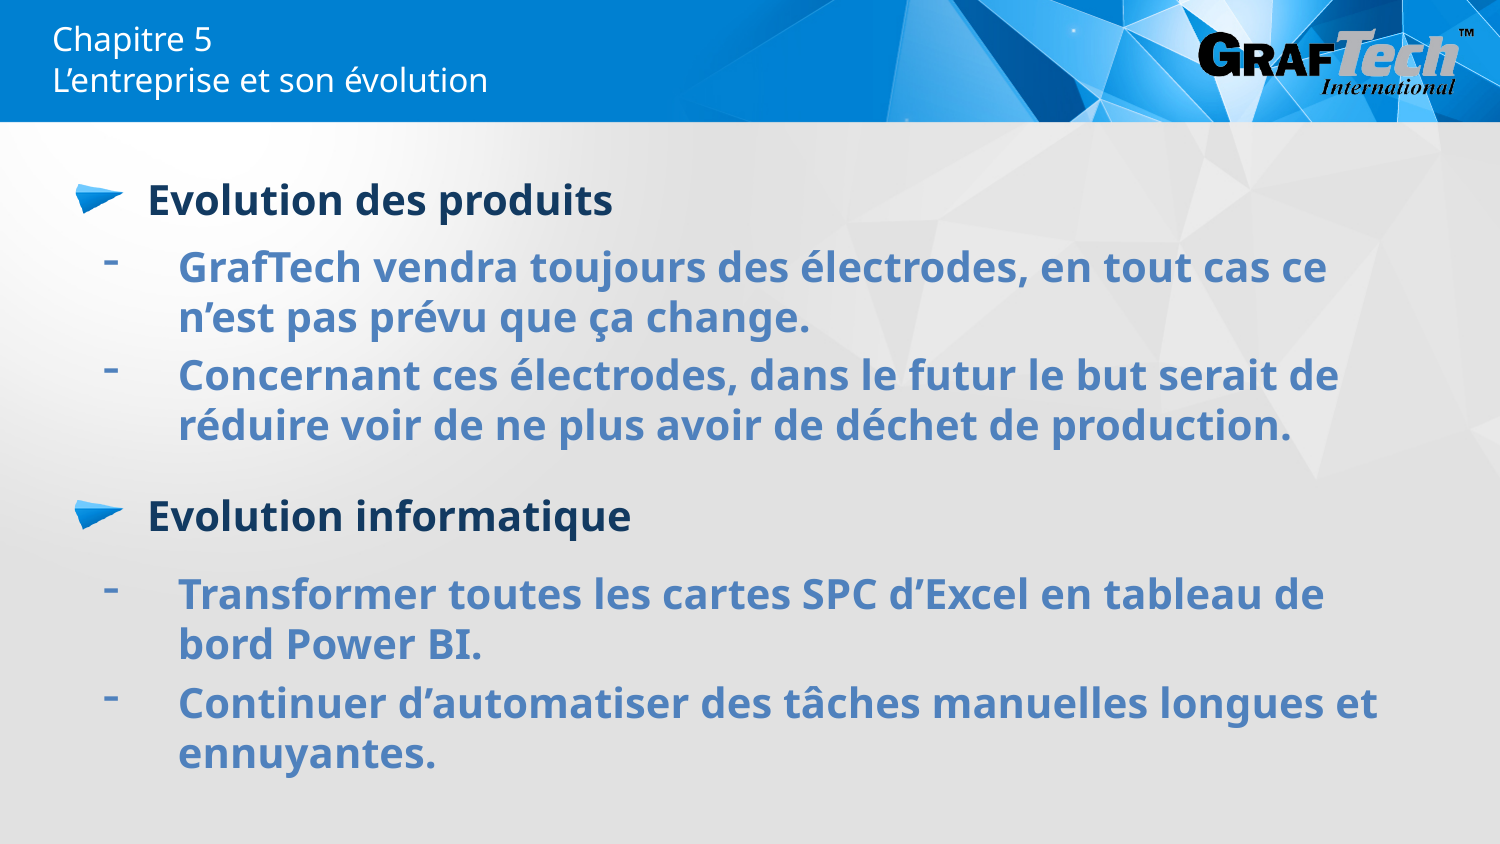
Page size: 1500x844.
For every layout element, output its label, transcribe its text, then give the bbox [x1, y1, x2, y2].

text_box Transformer toutes les cartes SPC d’Excel en tableau de bord Power BI. Continuer d’automatiser des tâches manuelles longues et ennuyantes. [102, 568, 1397, 844]
text_box Evolution informatique [71, 489, 1369, 569]
text_box GrafTech vendra toujours des électrodes, en tout cas ce n’est pas prévu que ça change. Concernant ces électrodes, dans le futur le but serait de réduire voir de ne plus avoir de déchet de production. [102, 240, 1397, 478]
list Evolution des produits [72, 173, 1369, 252]
picture [0, 0, 1500, 844]
list L’entreprise et son évolution [52, 58, 636, 104]
title Chapitre 5 [52, 17, 295, 55]
